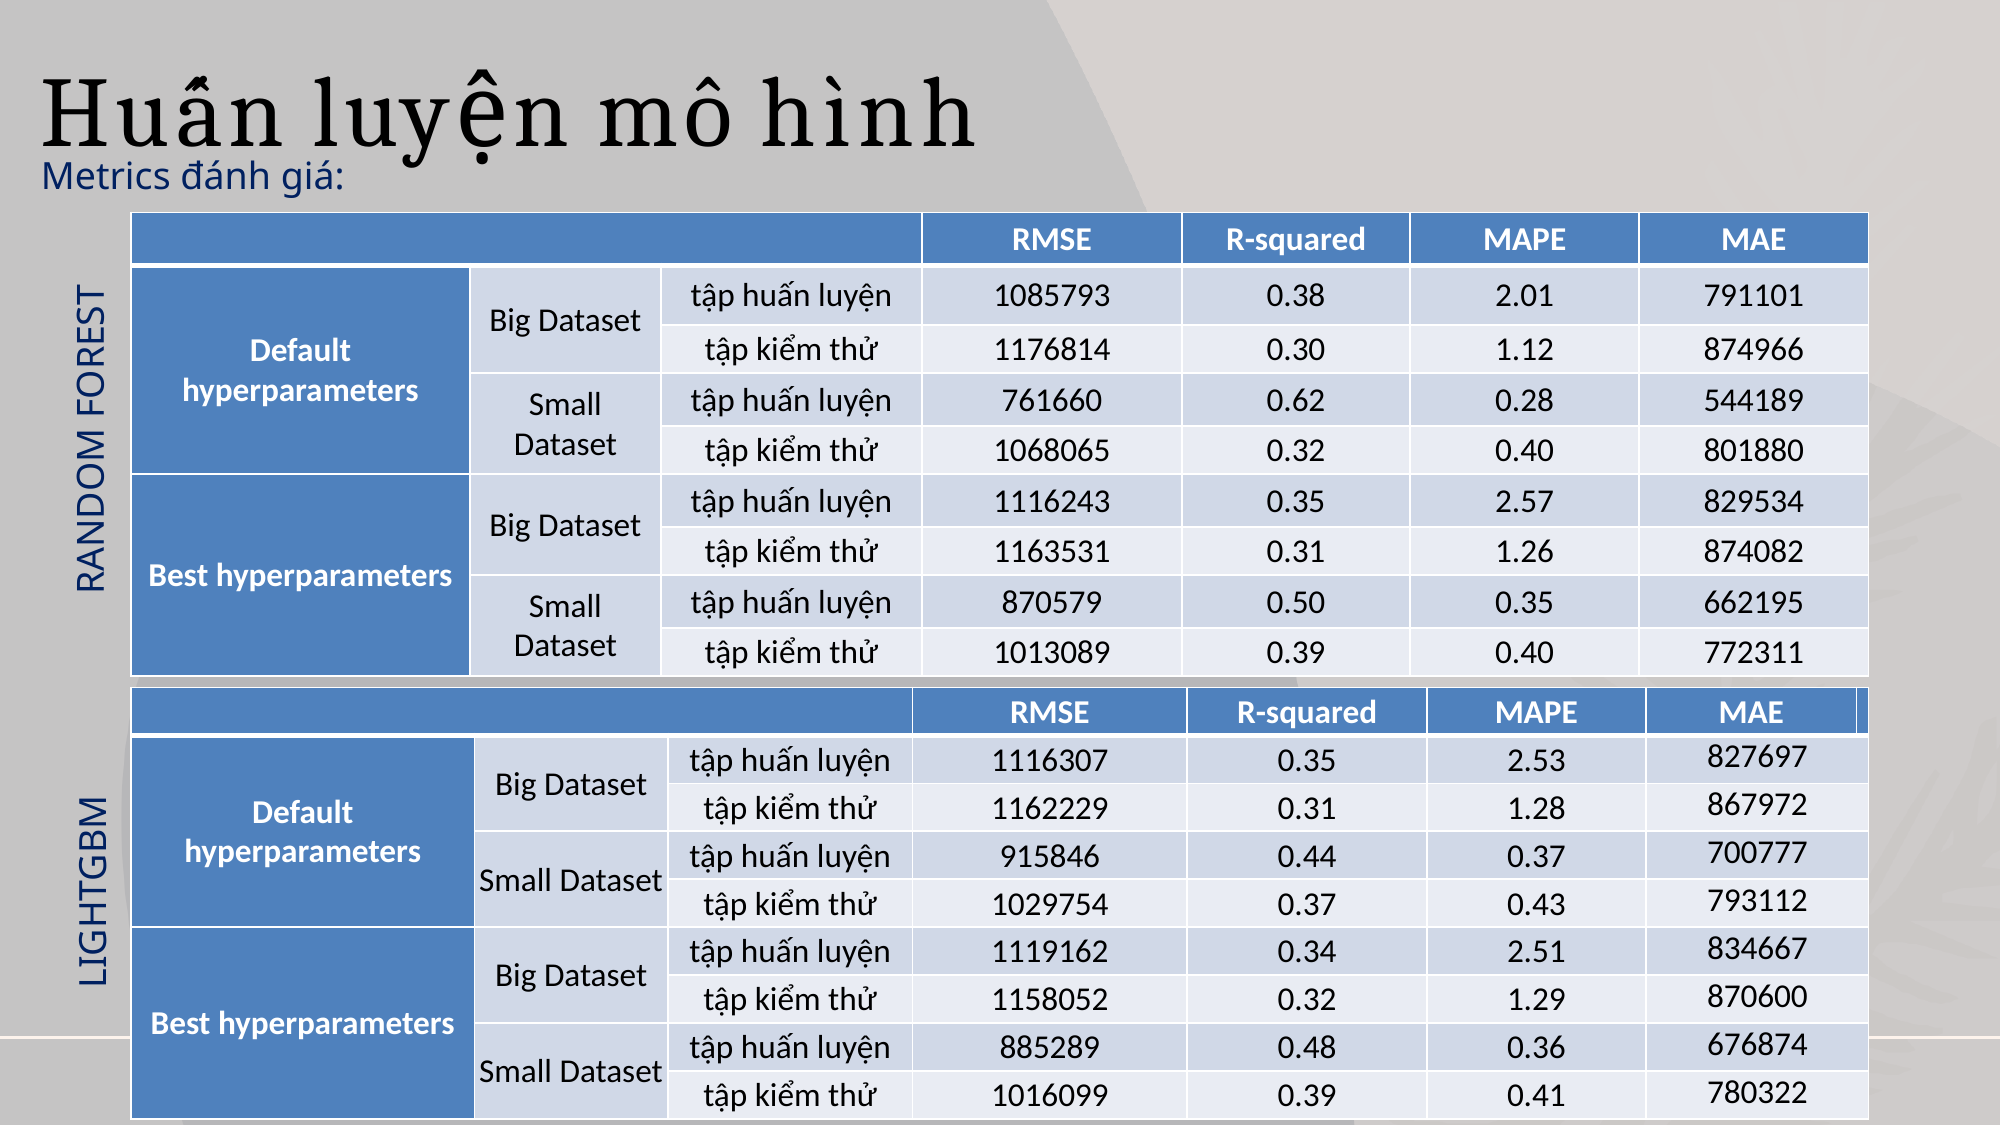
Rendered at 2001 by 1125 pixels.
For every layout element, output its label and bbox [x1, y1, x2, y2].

text_box [0, 0, 2000, 1125]
